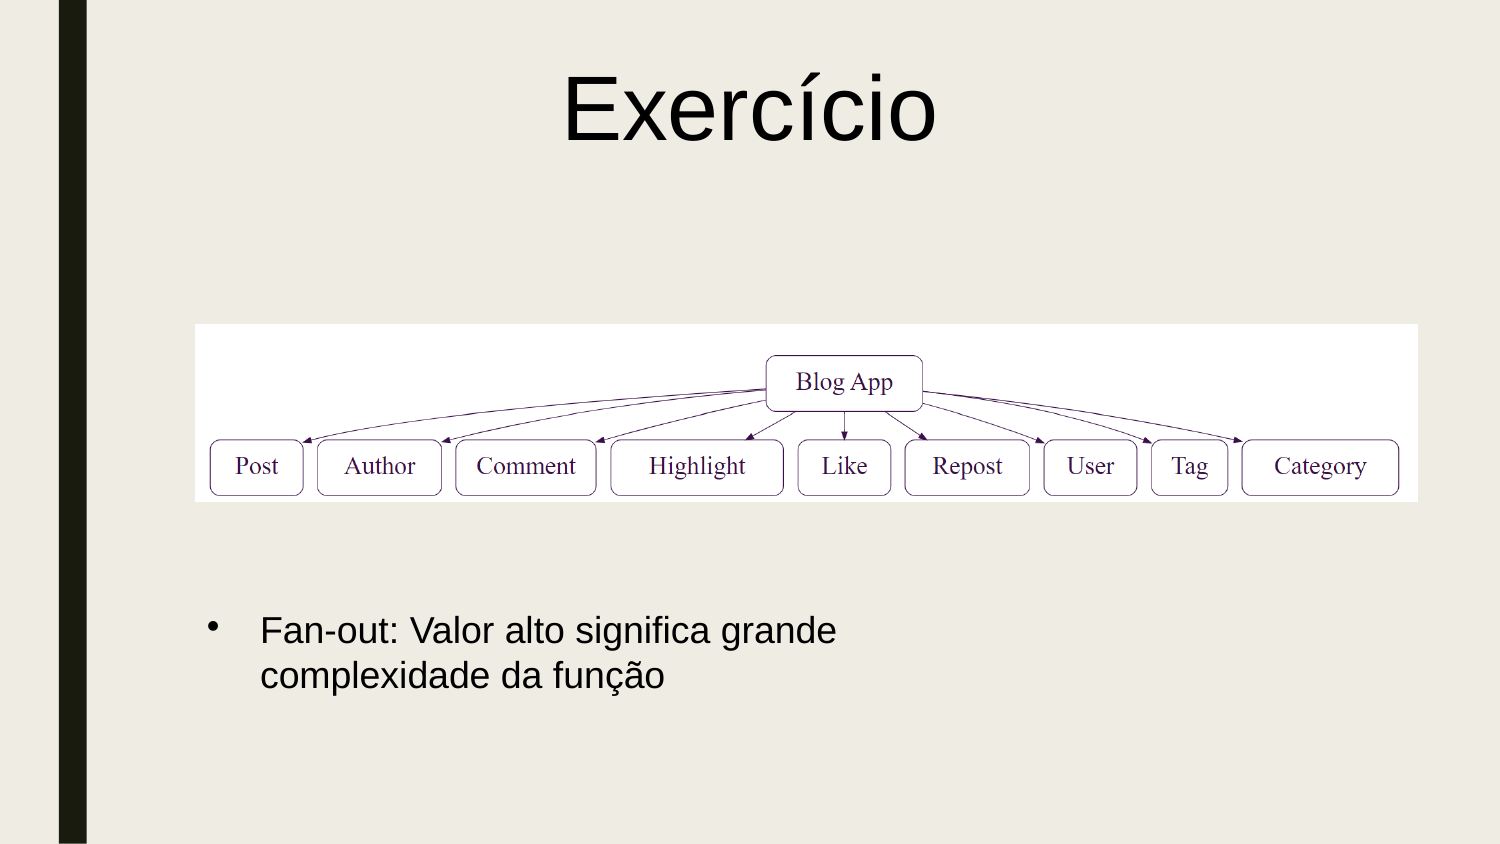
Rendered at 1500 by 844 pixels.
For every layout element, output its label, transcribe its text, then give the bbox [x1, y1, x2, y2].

text_box Fan-out: Valor alto significa grande complexidade da função [174, 599, 925, 704]
title Exercício [75, 33, 1425, 175]
picture [195, 324, 1418, 502]
